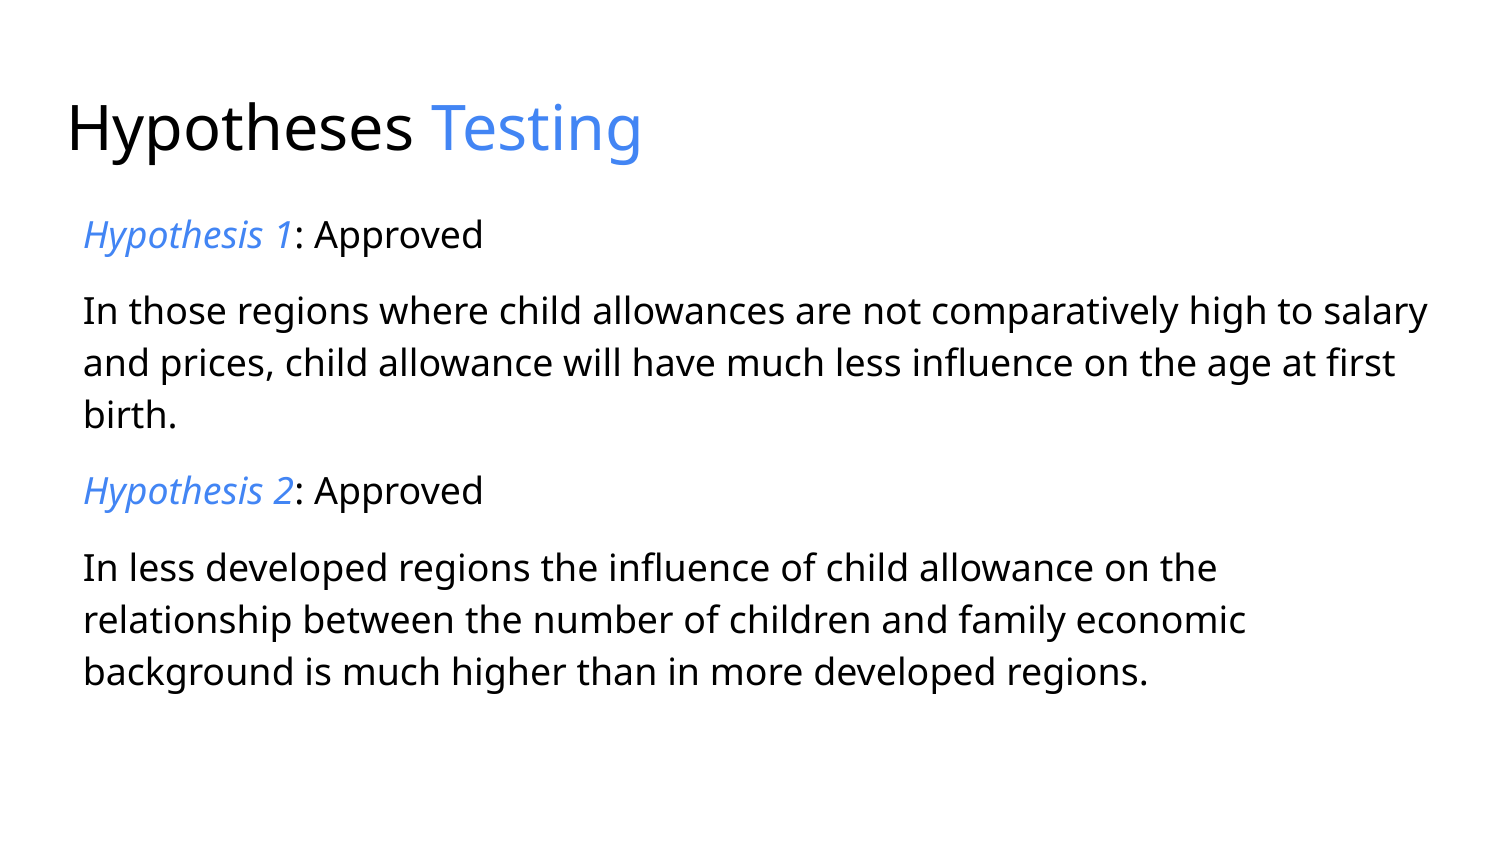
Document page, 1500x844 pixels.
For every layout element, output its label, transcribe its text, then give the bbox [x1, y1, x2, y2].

text_box Hypothesis 1: Approved In those regions where child allowances are not comparatively high to salary and prices, child allowance will have much less influence on the age at first birth. Hypothesis 2: Approved In less developed regions the influence of child allowance on the relationship between the number of children and family economic background is much higher than in more developed regions. [67, 188, 1449, 750]
title Hypotheses Testing [51, 72, 1449, 167]
